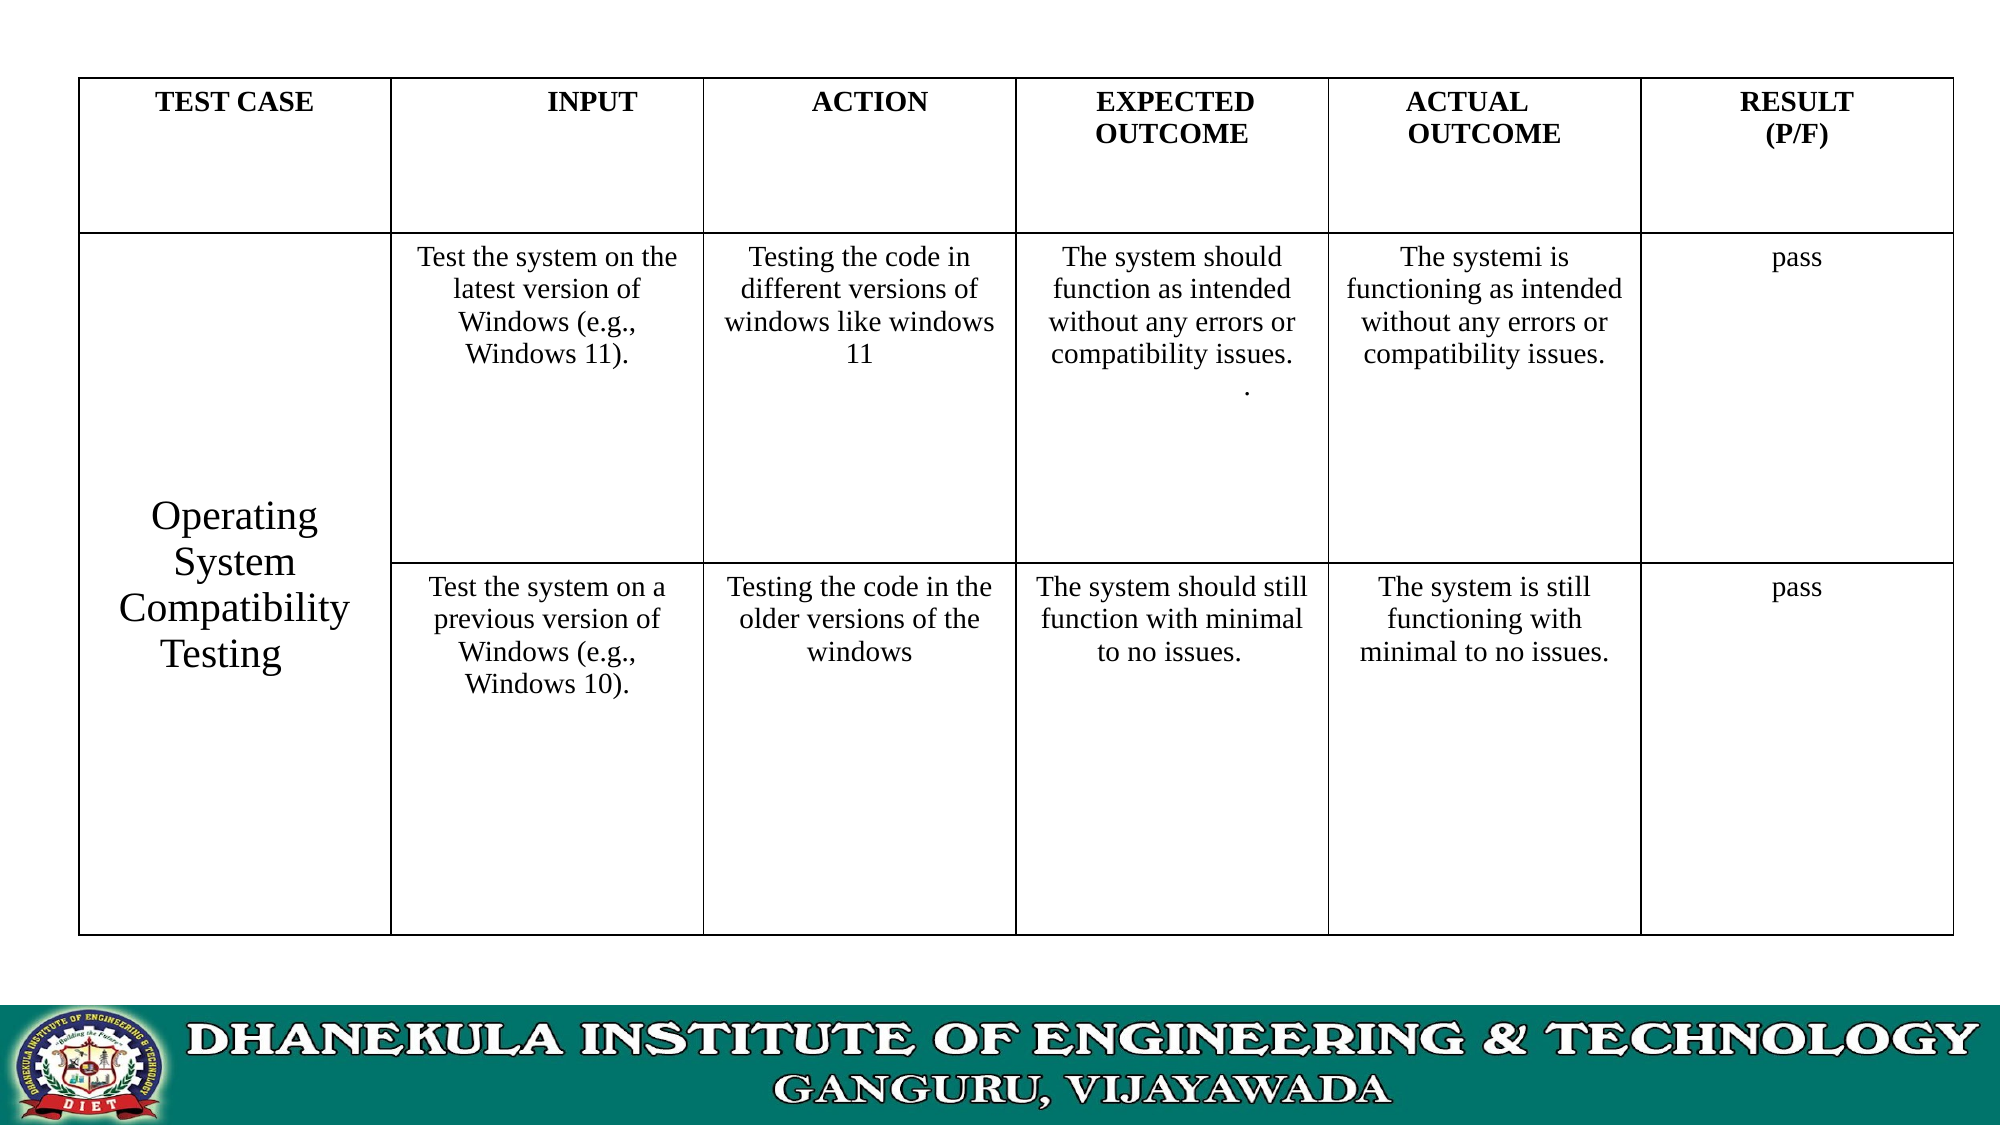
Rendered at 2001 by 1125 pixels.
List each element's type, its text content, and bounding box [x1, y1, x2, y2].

table_header ACTUAL OUTCOME [1329, 79, 1640, 232]
picture [0, 1005, 2000, 1125]
table_cell pass [1642, 234, 1953, 562]
table_cell pass [1642, 564, 1953, 934]
table_cell Test the system on the latest version of Windows (e.g., Windows 11). [392, 234, 703, 562]
table_cell The system is still functioning with minimal to no issues. [1329, 564, 1640, 934]
table_cell Test the system on a previous version of Windows (e.g., Windows 10). [392, 564, 703, 934]
table_cell The systemi is functioning as intended without any errors or compatibility issues. [1329, 234, 1640, 562]
table_cell Testing the code in the older versions of the windows [704, 564, 1015, 934]
table_cell Testing the code in different versions of windows like windows 11 [704, 234, 1015, 562]
table_header INPUTINPUT [392, 79, 703, 232]
table_cell The system should function as intended without any errors or compatibility issues. . [1017, 234, 1328, 562]
table_header TEST CASE [80, 79, 390, 232]
table_cell The system should still function with minimal to no issues. [1017, 564, 1328, 934]
table_cell Operating System Compatibility Testing [80, 234, 390, 934]
table_header RESULT (P/F) [1642, 79, 1953, 232]
table_header AACTION [704, 79, 1015, 232]
table_header EXPECTED OUTCOME [1017, 79, 1328, 232]
